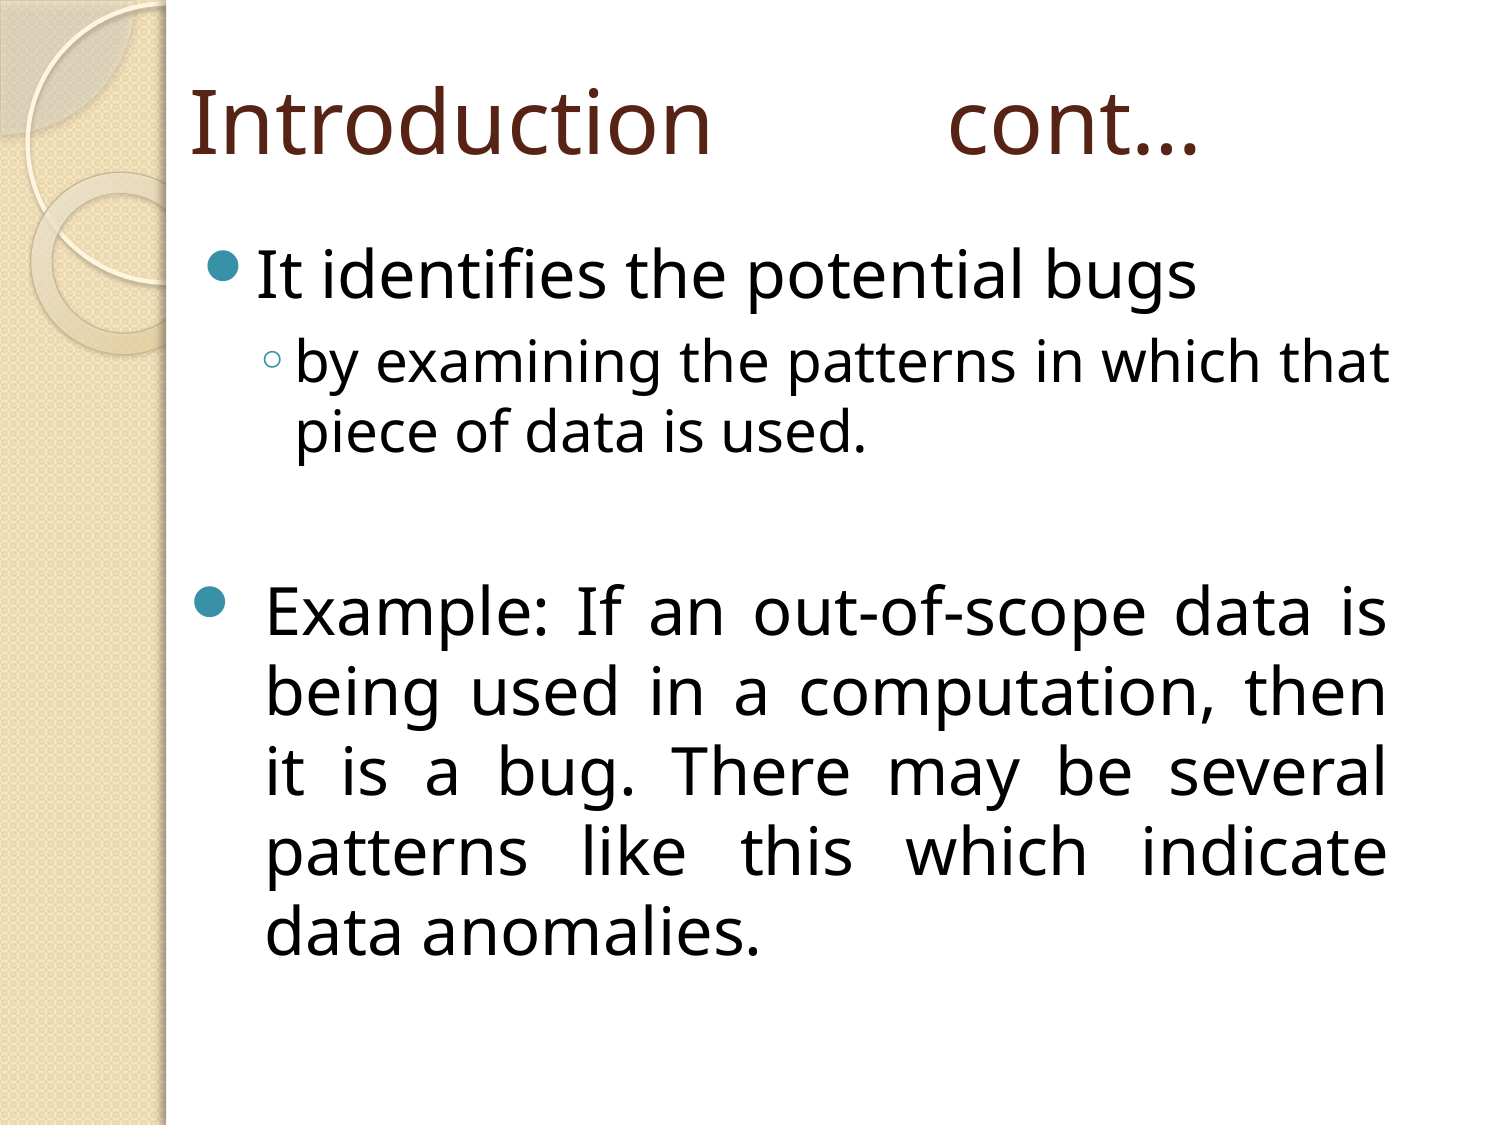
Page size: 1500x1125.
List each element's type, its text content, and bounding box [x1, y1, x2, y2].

title Introduction cont… [174, 24, 1405, 213]
list It identifies the potential bugs by examining the patterns in which that piece of data is used. Example: If an out-of-scope data is being used in a computation, then it is a bug. There may be several patterns like this which indicate data anomalies. [174, 224, 1405, 1013]
